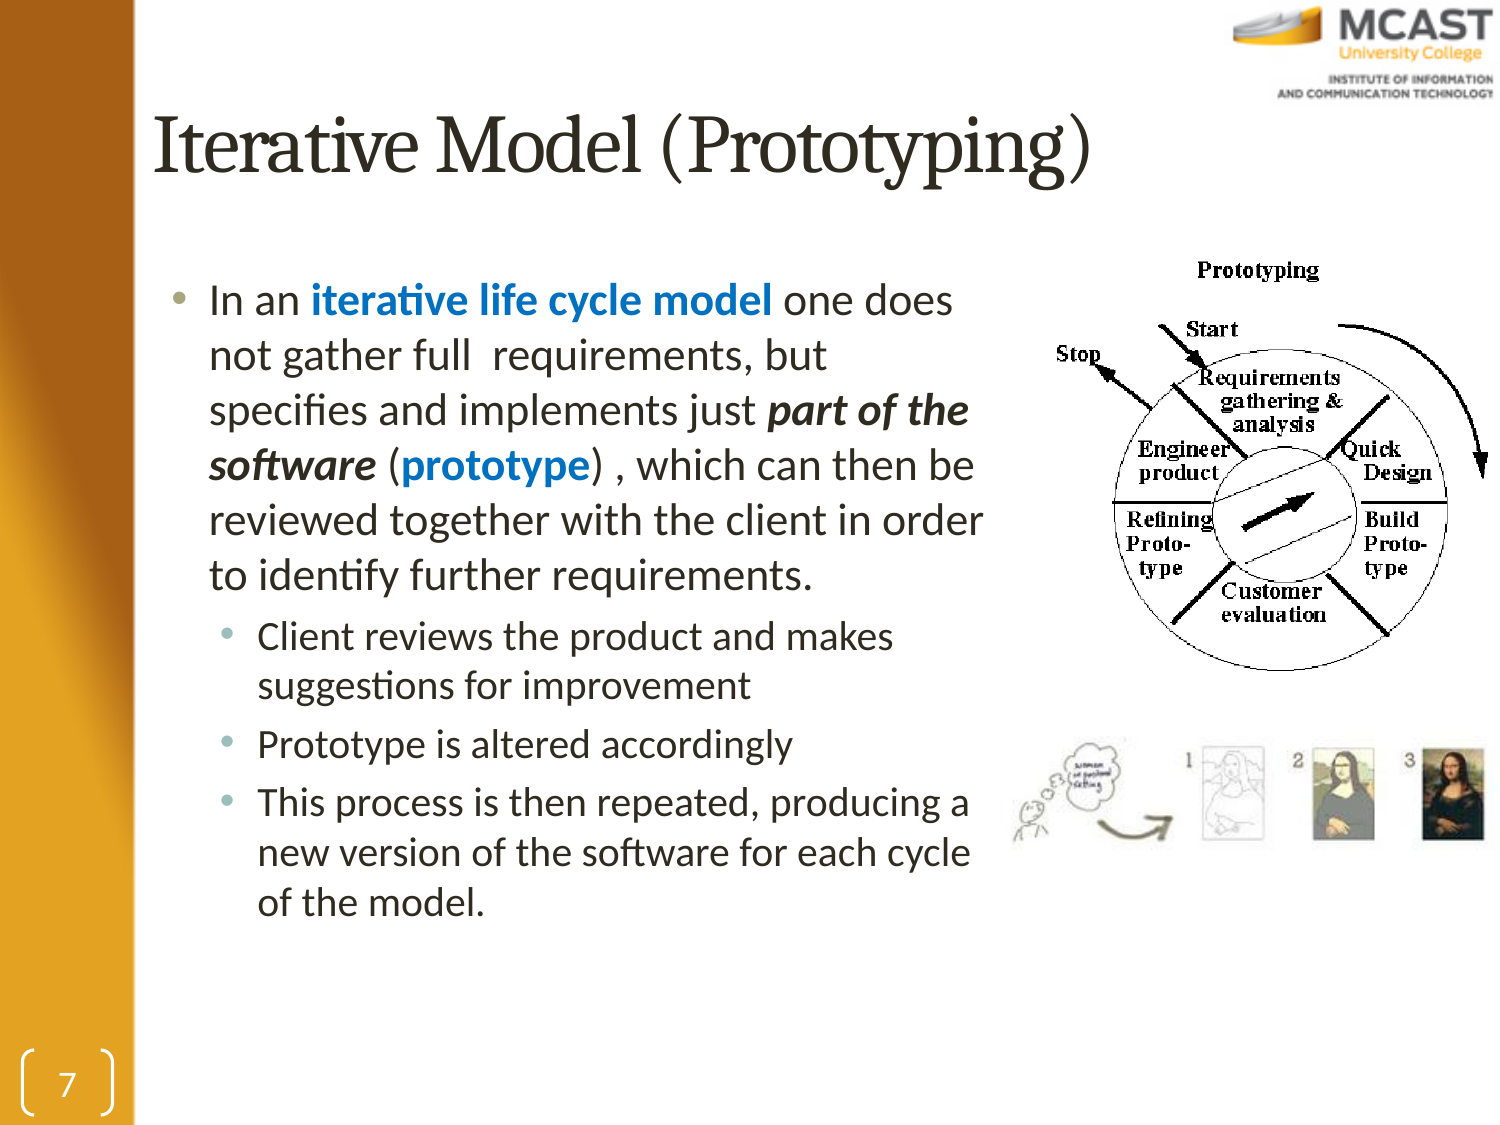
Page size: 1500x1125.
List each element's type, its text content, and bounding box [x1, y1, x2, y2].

list In an iterative life cycle model one does not gather full requirements, but specifies and implements just part of the software (prototype) , which can then be reviewed together with the client in order to identify further requirements. Client reviews the product and makes suggestions for improvement Prototype is altered accordingly This process is then repeated, producing a new version of the software for each cycle of the model. [137, 262, 1013, 1050]
slide_number 7 [20, 1048, 115, 1117]
picture [0, 0, 1500, 1125]
title Iterative Model (Prototyping) [137, 45, 1263, 233]
